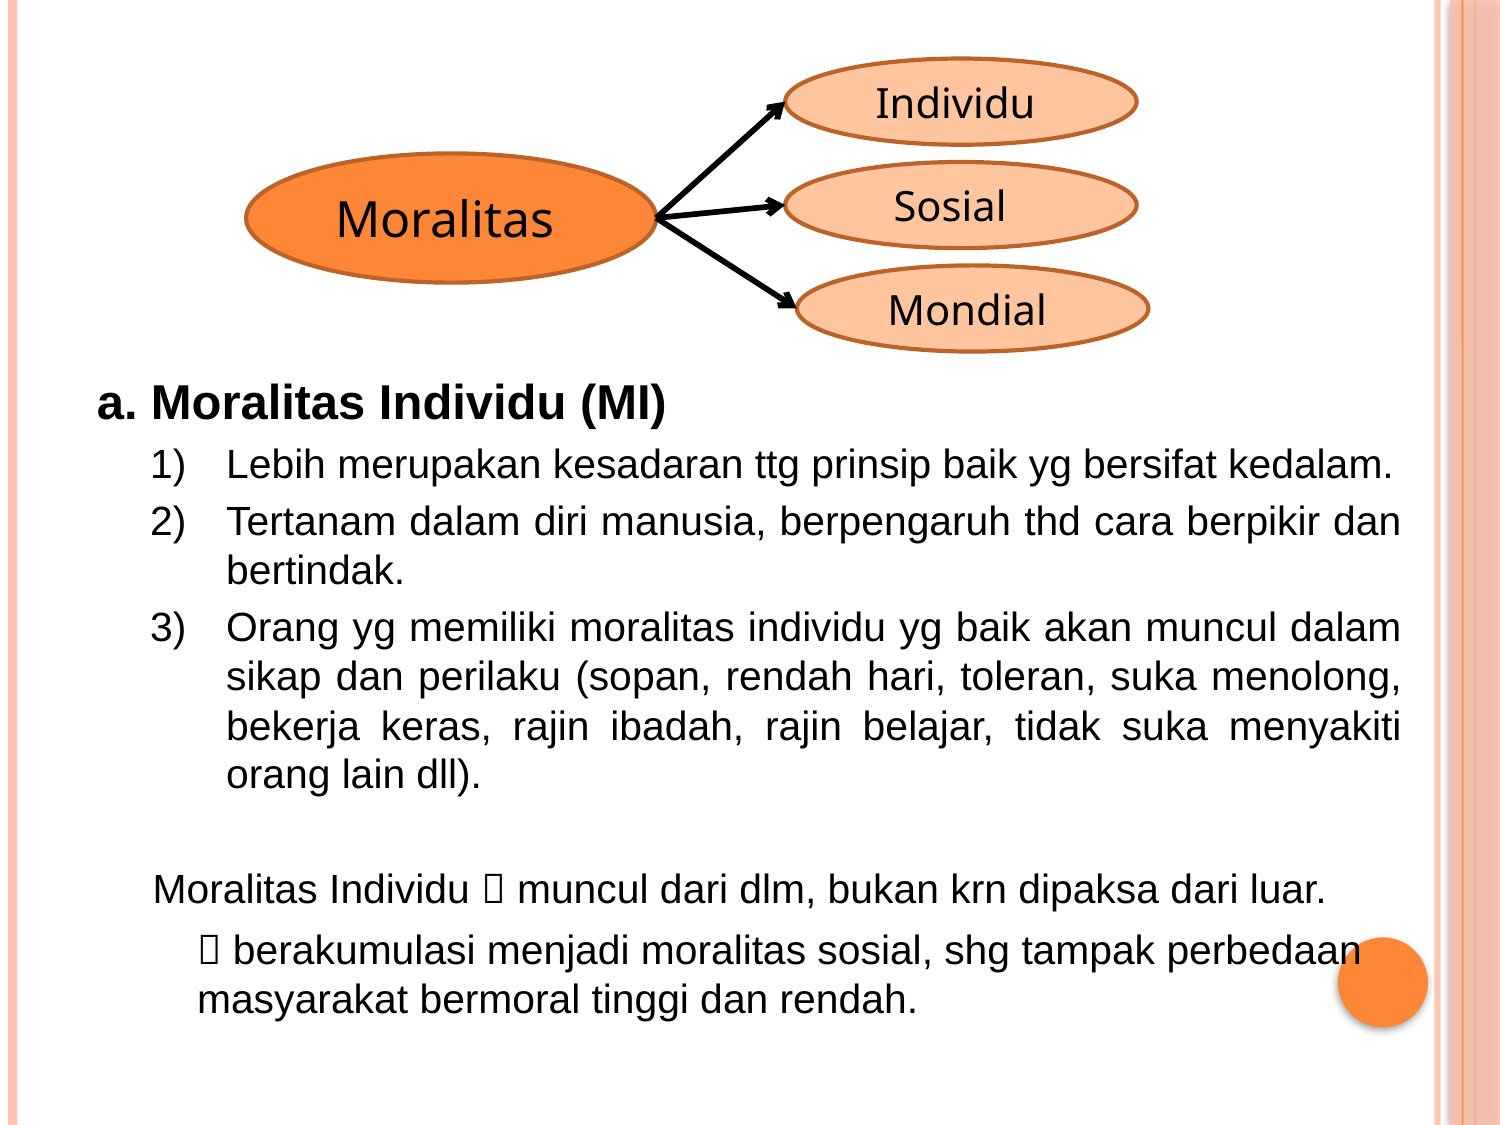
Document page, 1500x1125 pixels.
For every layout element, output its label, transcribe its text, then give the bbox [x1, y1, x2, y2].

list a. Moralitas Individu (MI) Lebih merupakan kesadaran ttg prinsip baik yg bersifat kedalam. Tertanam dalam diri manusia, berpengaruh thd cara berpikir dan bertindak. Orang yg memiliki moralitas individu yg baik akan muncul dalam sikap dan perilaku (sopan, rendah hari, toleran, suka menolong, bekerja keras, rajin ibadah, rajin belajar, tidak suka menyakiti orang lain dll). Moralitas Individu  muncul dari dlm, bukan krn dipaksa dari luar.  berakumulasi menjadi moralitas sosial, shg tampak perbedaan masyarakat bermoral tinggi dan rendah. [82, 363, 1418, 1079]
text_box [245, 58, 1149, 353]
